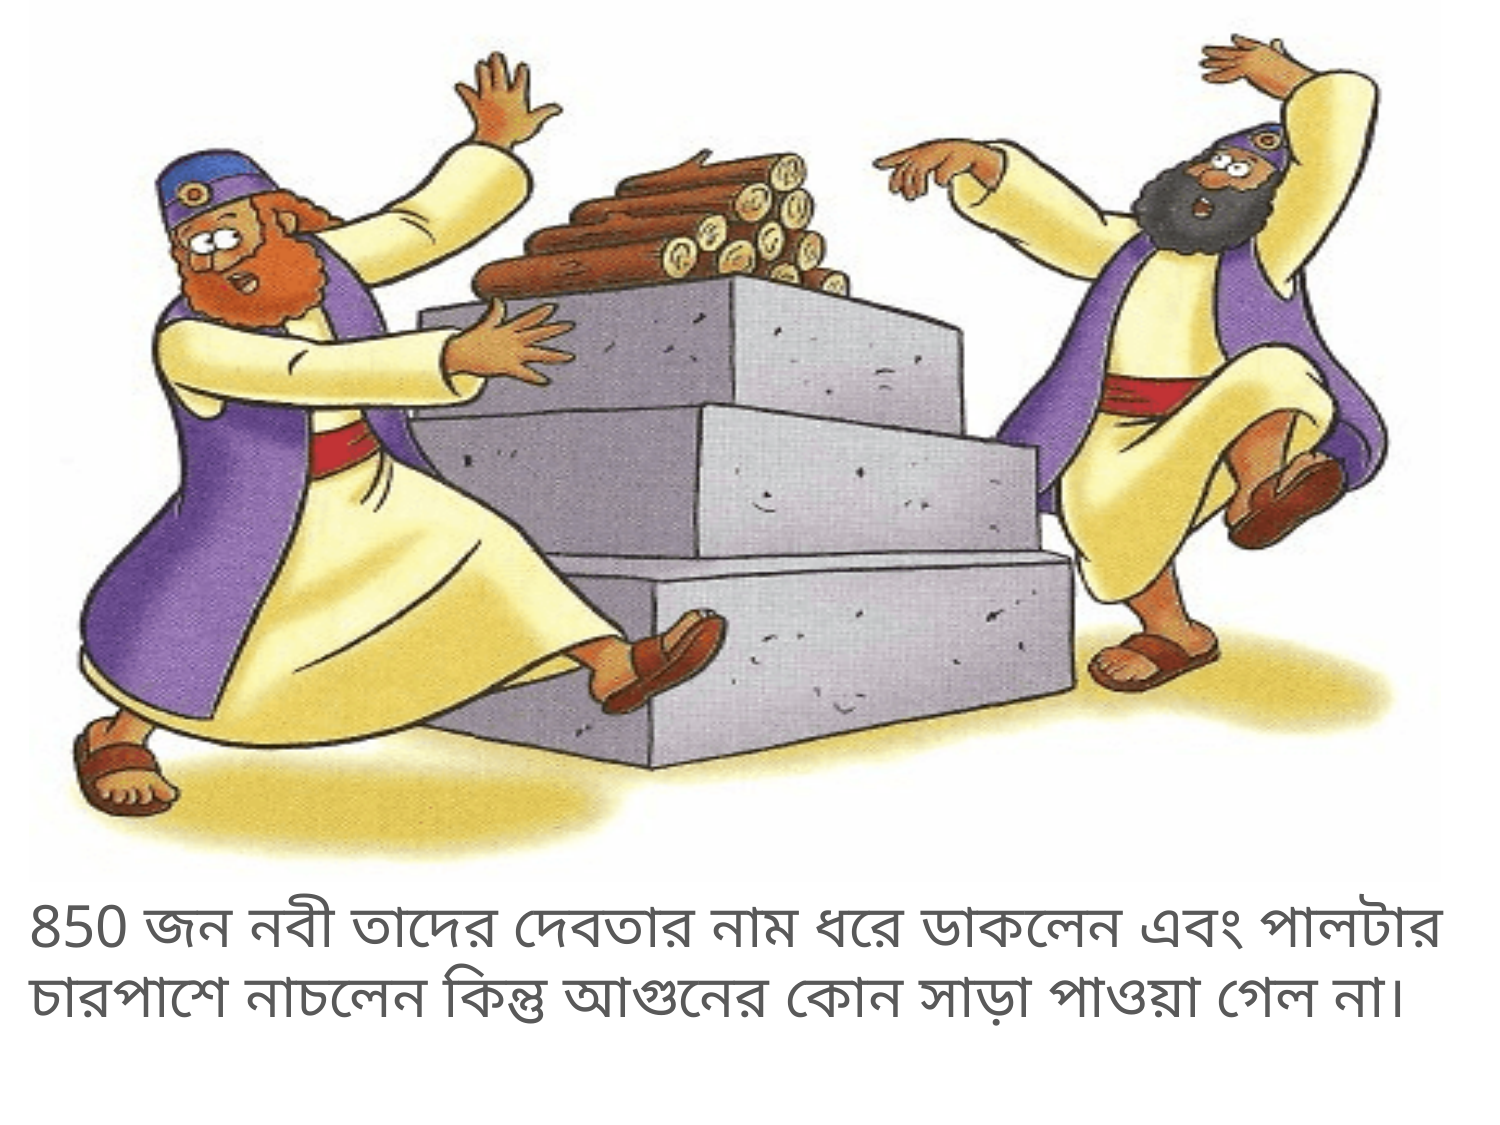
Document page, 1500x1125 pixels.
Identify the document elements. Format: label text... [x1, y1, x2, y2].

picture [29, 0, 1441, 882]
text_box 850 জন নবী তাদের দেবতার নাম ধরে ডাকলেন এবং পালটার চারপাশে নাচলেন কিন্তু আগুনের কোন সাড়া পাওয়া গেল না। [14, 881, 1500, 1037]
